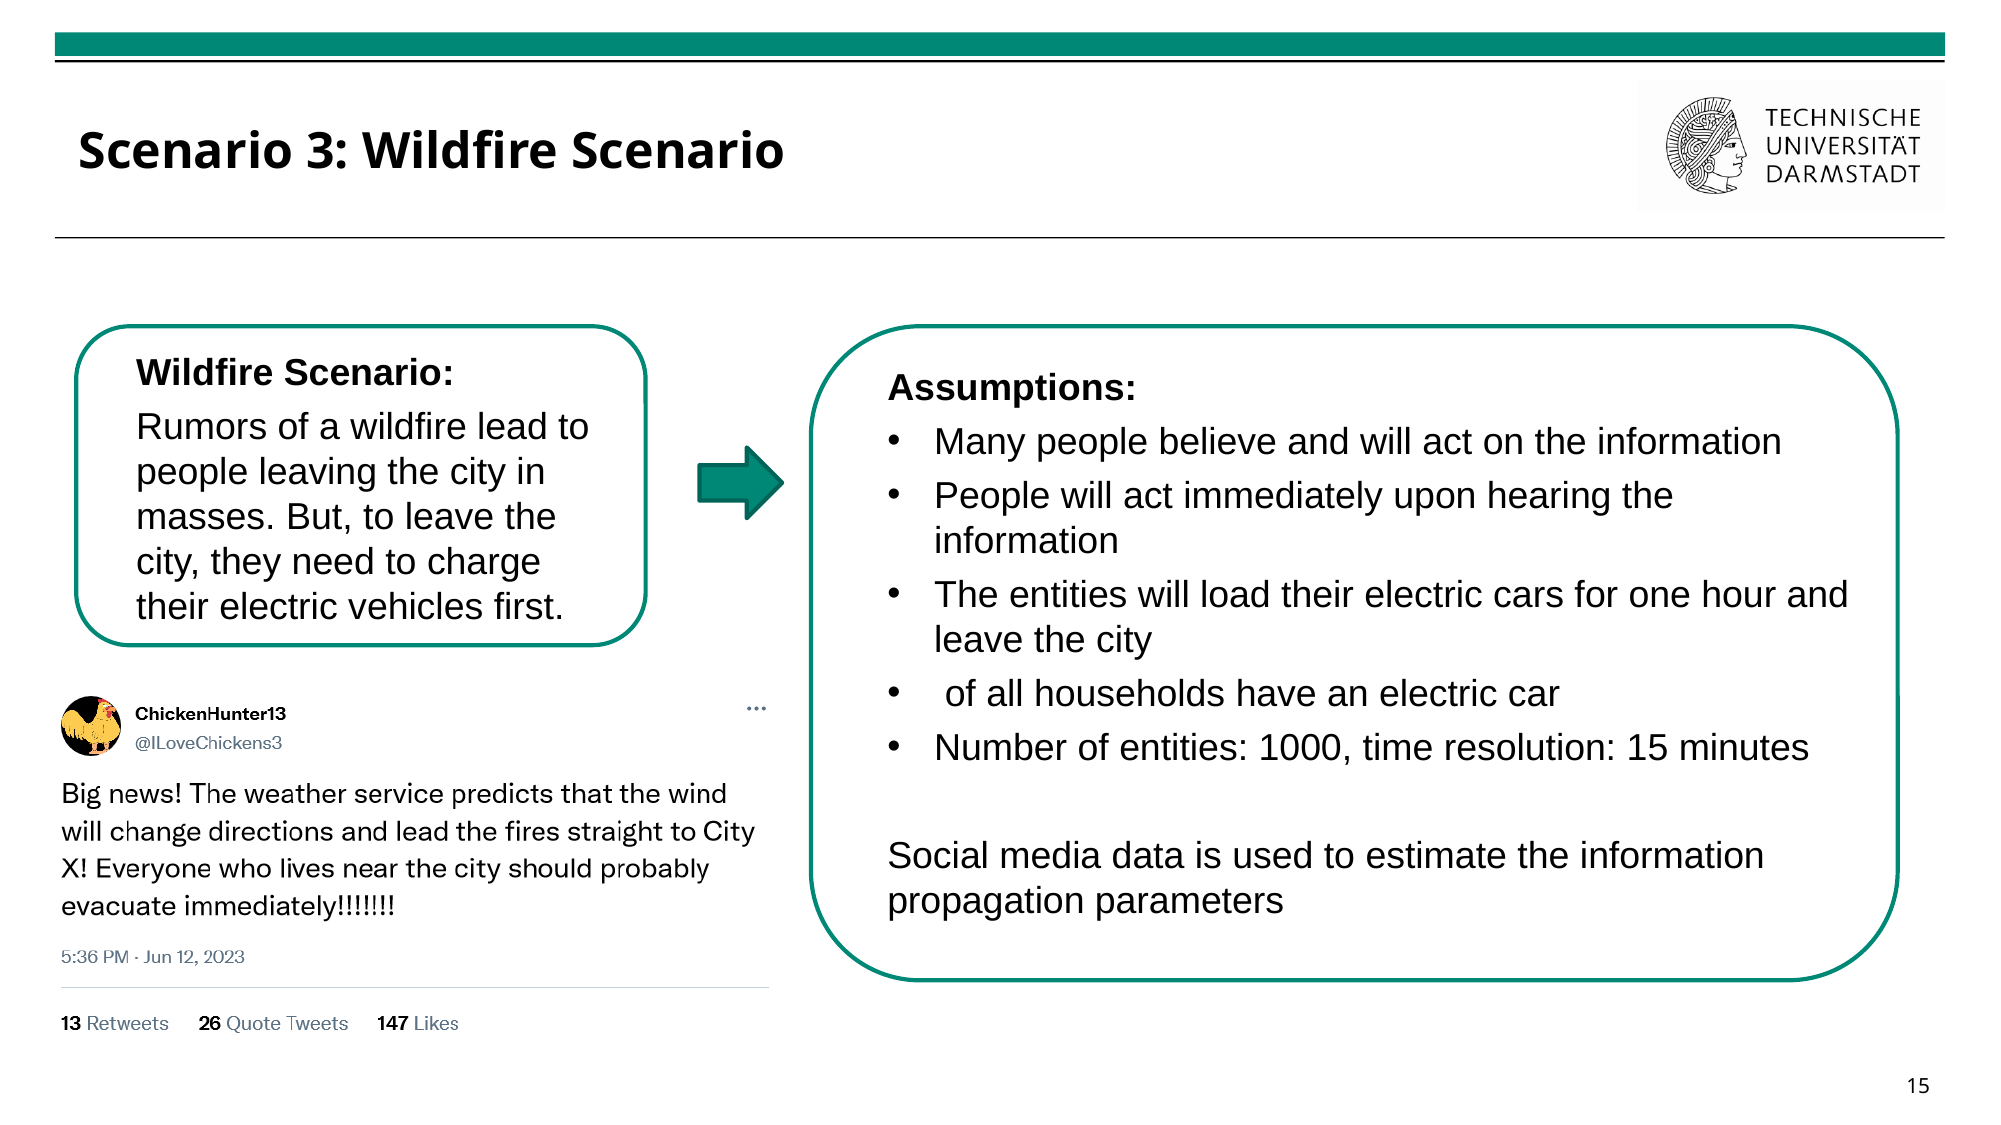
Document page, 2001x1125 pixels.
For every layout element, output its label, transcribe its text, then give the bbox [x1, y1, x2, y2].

text_box [697, 445, 785, 521]
picture [1637, 80, 1945, 211]
text_box Wildfire Scenario: Rumors of a wildfire lead to people leaving the city in masses. But, to leave the city, they need to charge their electric vehicles first. [74, 324, 648, 648]
title Scenario 3: Wildfire Scenario [78, 79, 1532, 218]
picture [42, 681, 780, 1046]
